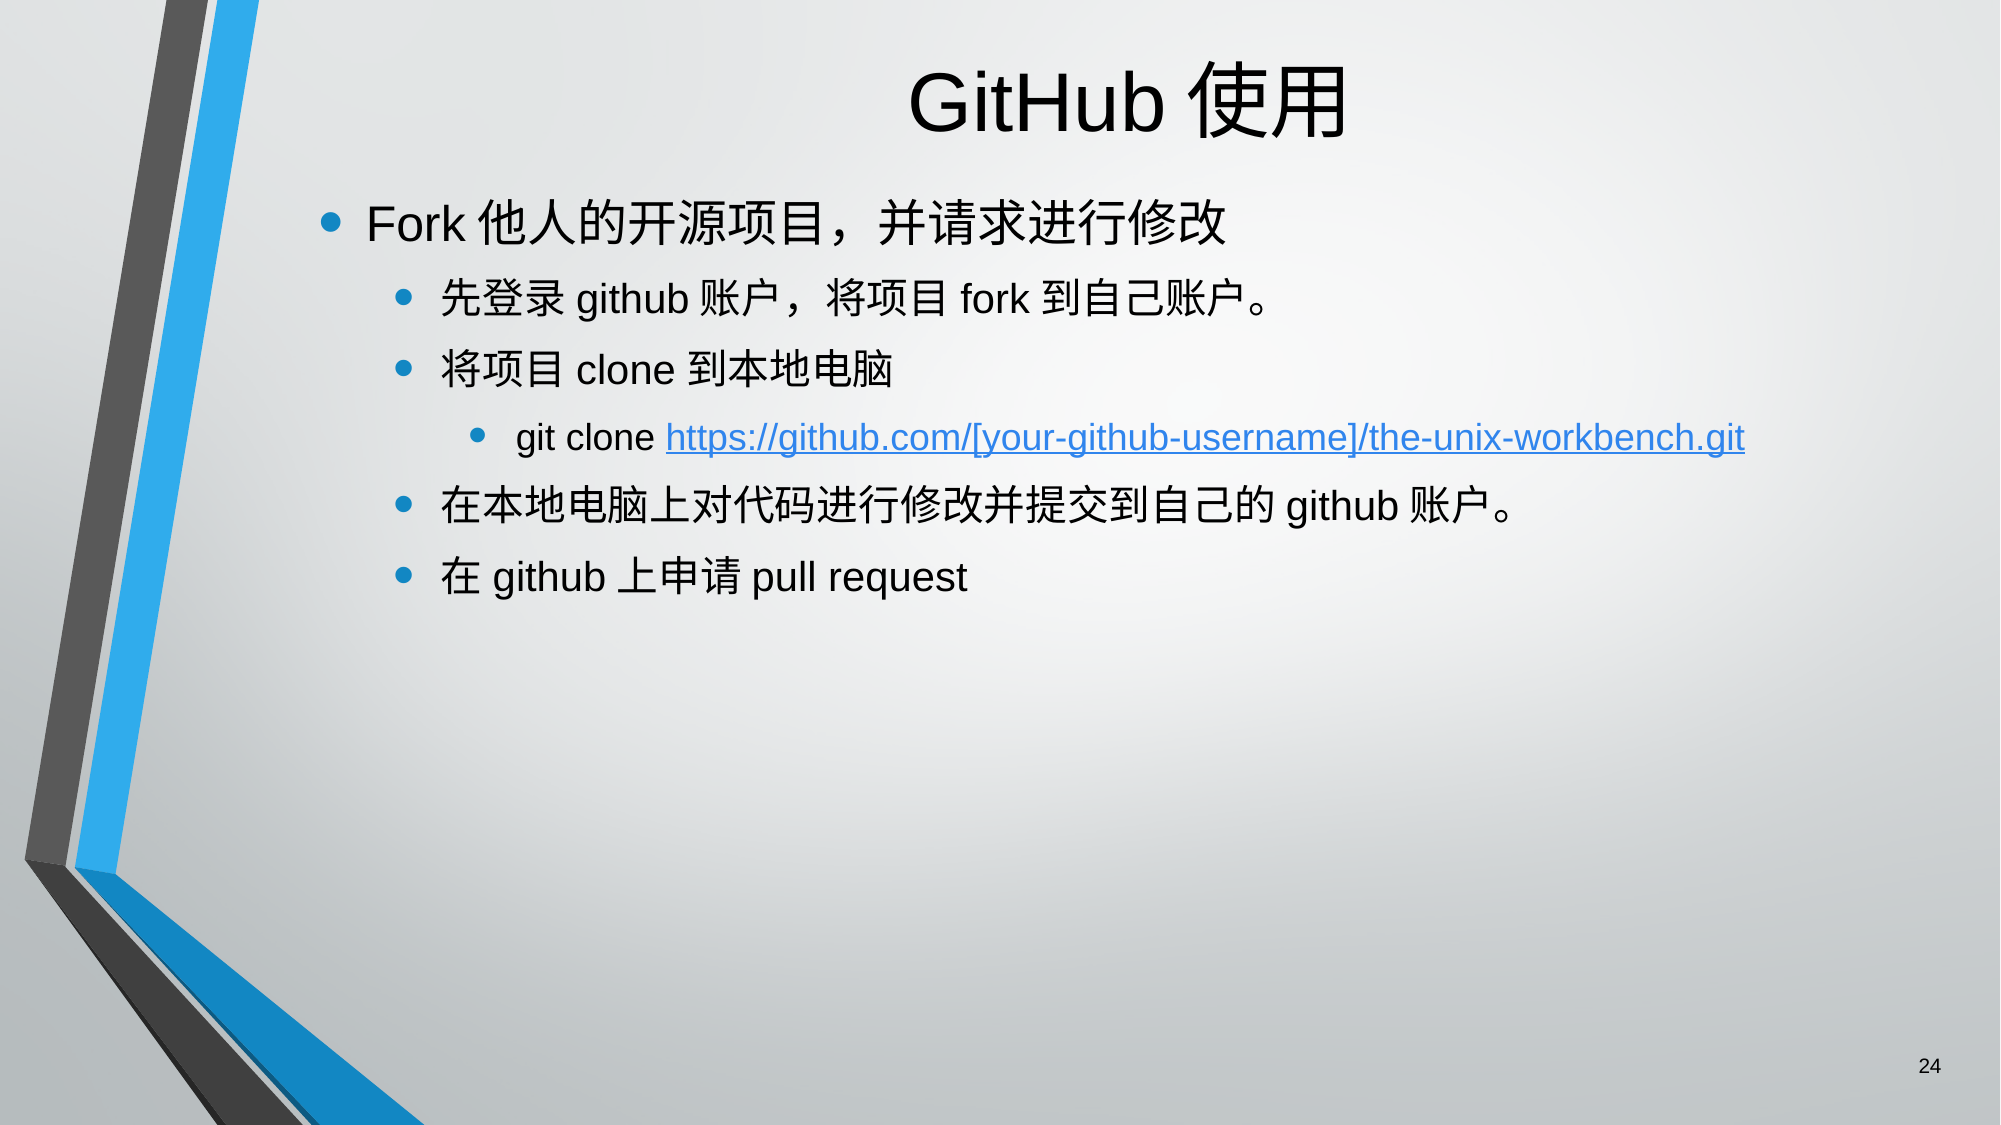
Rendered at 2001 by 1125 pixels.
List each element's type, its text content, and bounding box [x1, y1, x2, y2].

list Fork他人的开源项目，并请求进行修改 先登录github账户，将项目fork到自己账户。 将项目clone到本地电脑 git clone https://github.com/[your-github-username]/the-unix-workbench.git 在本地电脑上对代码进行修改并提交到自己的github账户。 在github上申请pull request [304, 160, 1957, 972]
slide_number 24 [1866, 1034, 1957, 1095]
title GitHub使用 [304, 24, 1957, 160]
